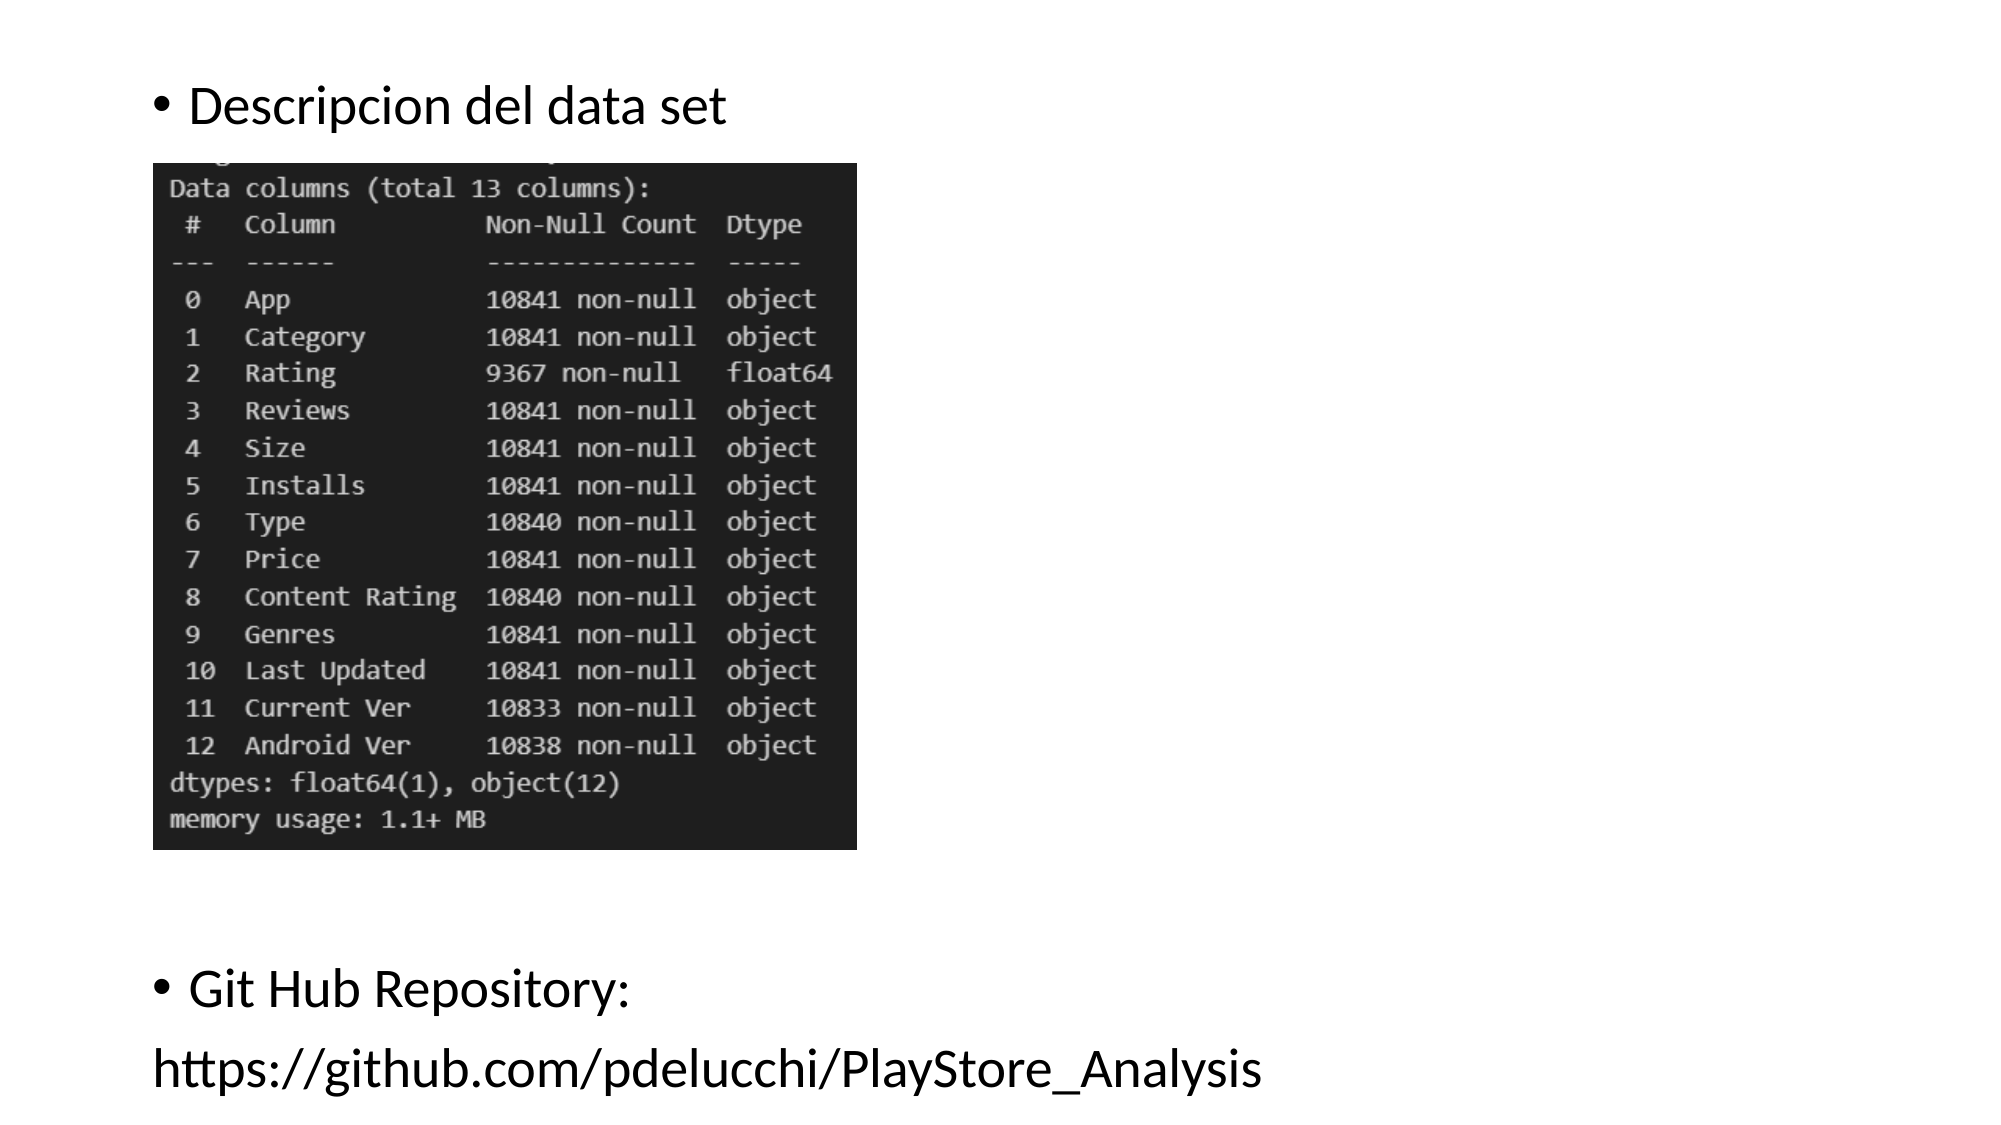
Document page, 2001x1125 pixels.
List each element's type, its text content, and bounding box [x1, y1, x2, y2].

picture [153, 163, 857, 850]
list Descripcion del data set Git Hub Repository: https://github.com/pdelucchi/PlayStore_Analysis [137, 69, 1863, 1111]
